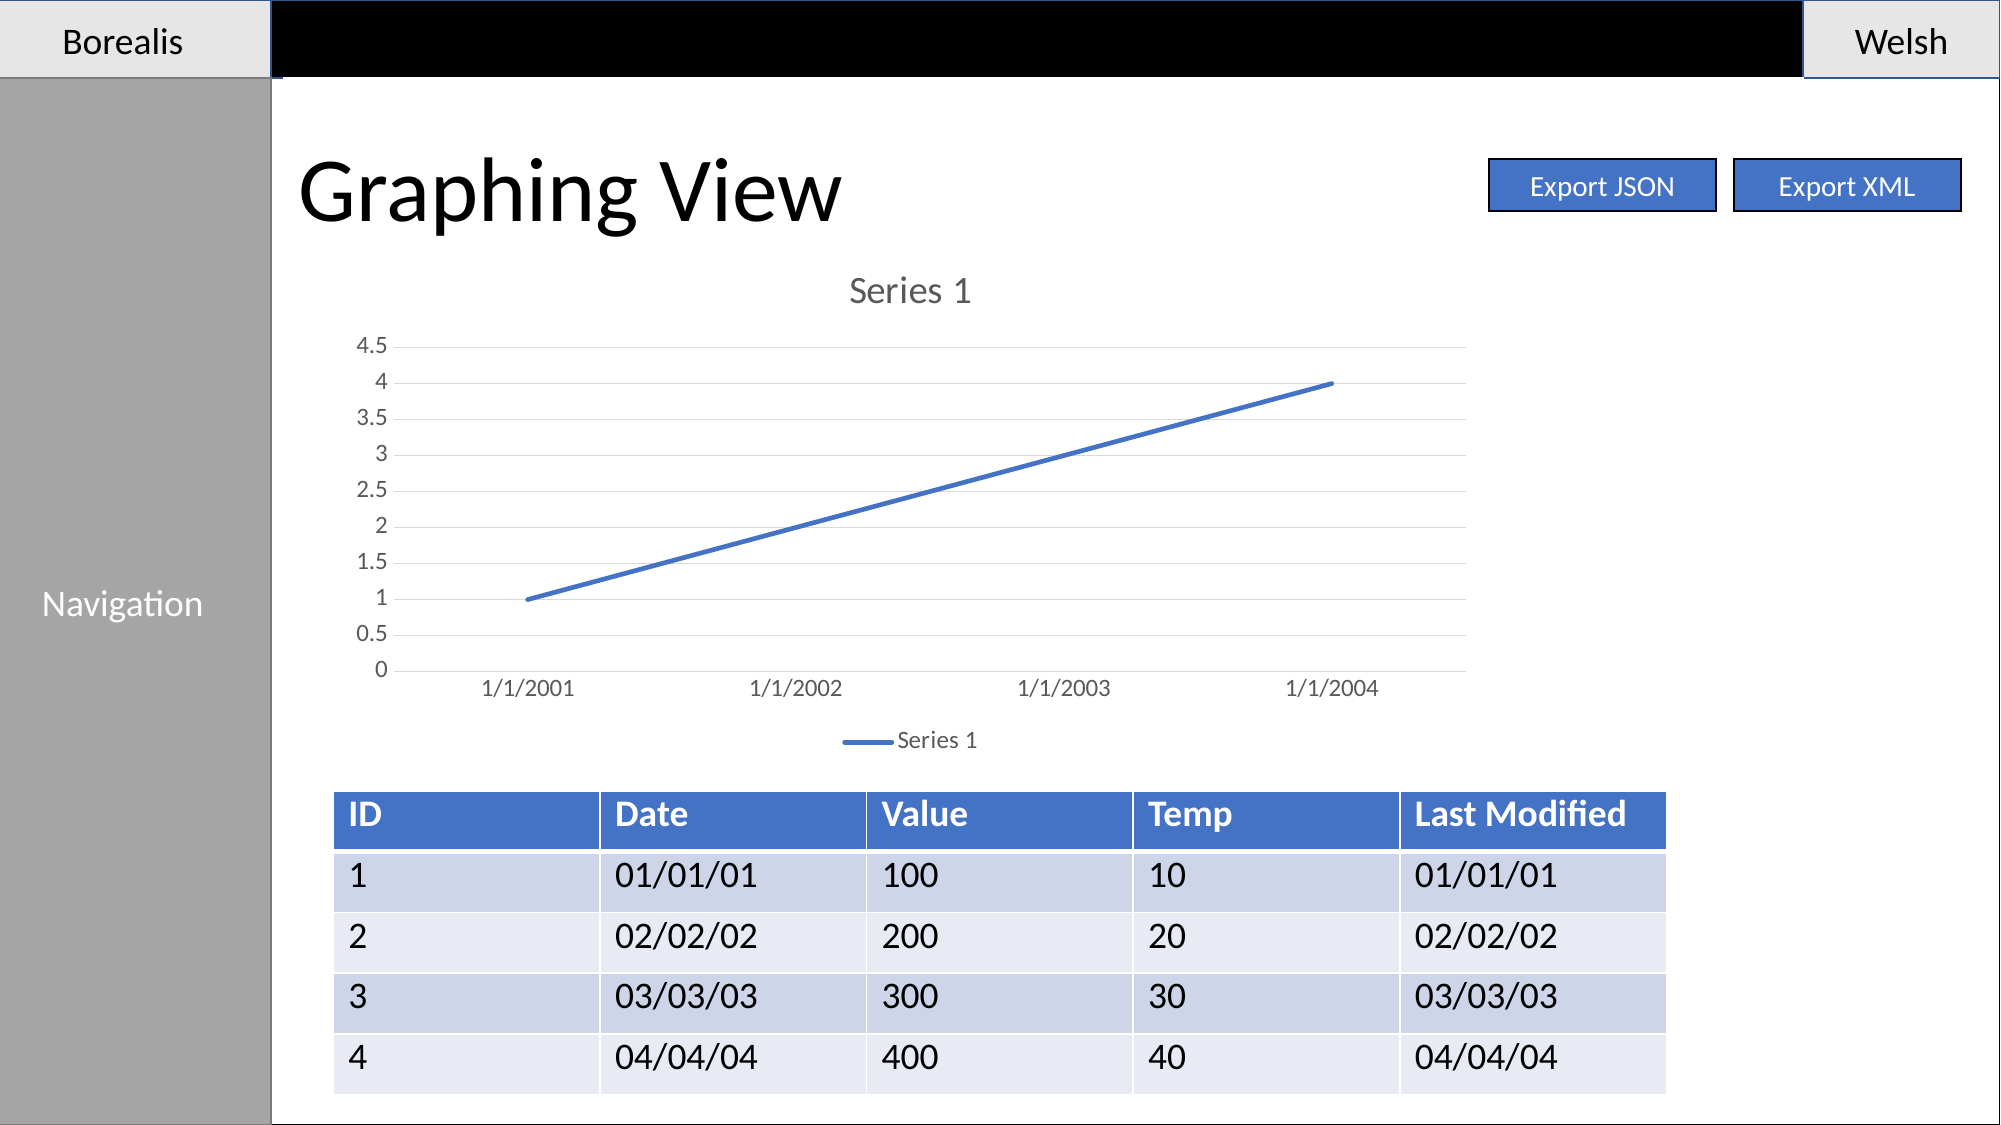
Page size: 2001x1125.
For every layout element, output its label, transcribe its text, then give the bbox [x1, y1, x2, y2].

table_header Temp [1134, 792, 1399, 849]
text_box [272, 79, 2000, 1125]
text_box Graphing View [283, 77, 1804, 293]
table_cell 04/04/04 [1401, 1035, 1666, 1094]
text_box Welsh [1802, 0, 2000, 79]
table_cell 03/03/03 [601, 974, 866, 1033]
chart [333, 244, 1489, 761]
table_cell 1 [334, 854, 599, 912]
table_cell 400 [867, 1035, 1132, 1094]
table_cell 2 [334, 913, 599, 972]
table_cell 02/02/02 [1401, 913, 1666, 972]
table_cell 300 [867, 974, 1132, 1033]
table_header Value [867, 792, 1132, 849]
table_cell 30 [1134, 974, 1399, 1033]
table_header ID [334, 792, 599, 849]
table_cell 02/02/02 [601, 913, 866, 972]
table_cell 01/01/01 [601, 854, 866, 912]
table_cell 4 [334, 1035, 599, 1094]
table_cell 01/01/01 [1401, 854, 1666, 912]
table_cell 200 [867, 913, 1132, 972]
table_cell 20 [1134, 913, 1399, 972]
table_cell 10 [1134, 854, 1399, 912]
table_cell 3 [334, 974, 599, 1033]
text_box Export XML [1733, 158, 1962, 212]
text_box [272, 0, 1802, 79]
table_cell 100 [867, 854, 1132, 912]
text_box Navigation [0, 77, 272, 1125]
table_cell 03/03/03 [1401, 974, 1666, 1033]
text_box Export JSON [1488, 158, 1717, 212]
table_header Date [601, 792, 866, 849]
table_header Last Modified [1401, 792, 1666, 849]
table_cell 04/04/04 [601, 1035, 866, 1094]
text_box Borealis [0, 0, 272, 77]
table_cell 40 [1134, 1035, 1399, 1094]
